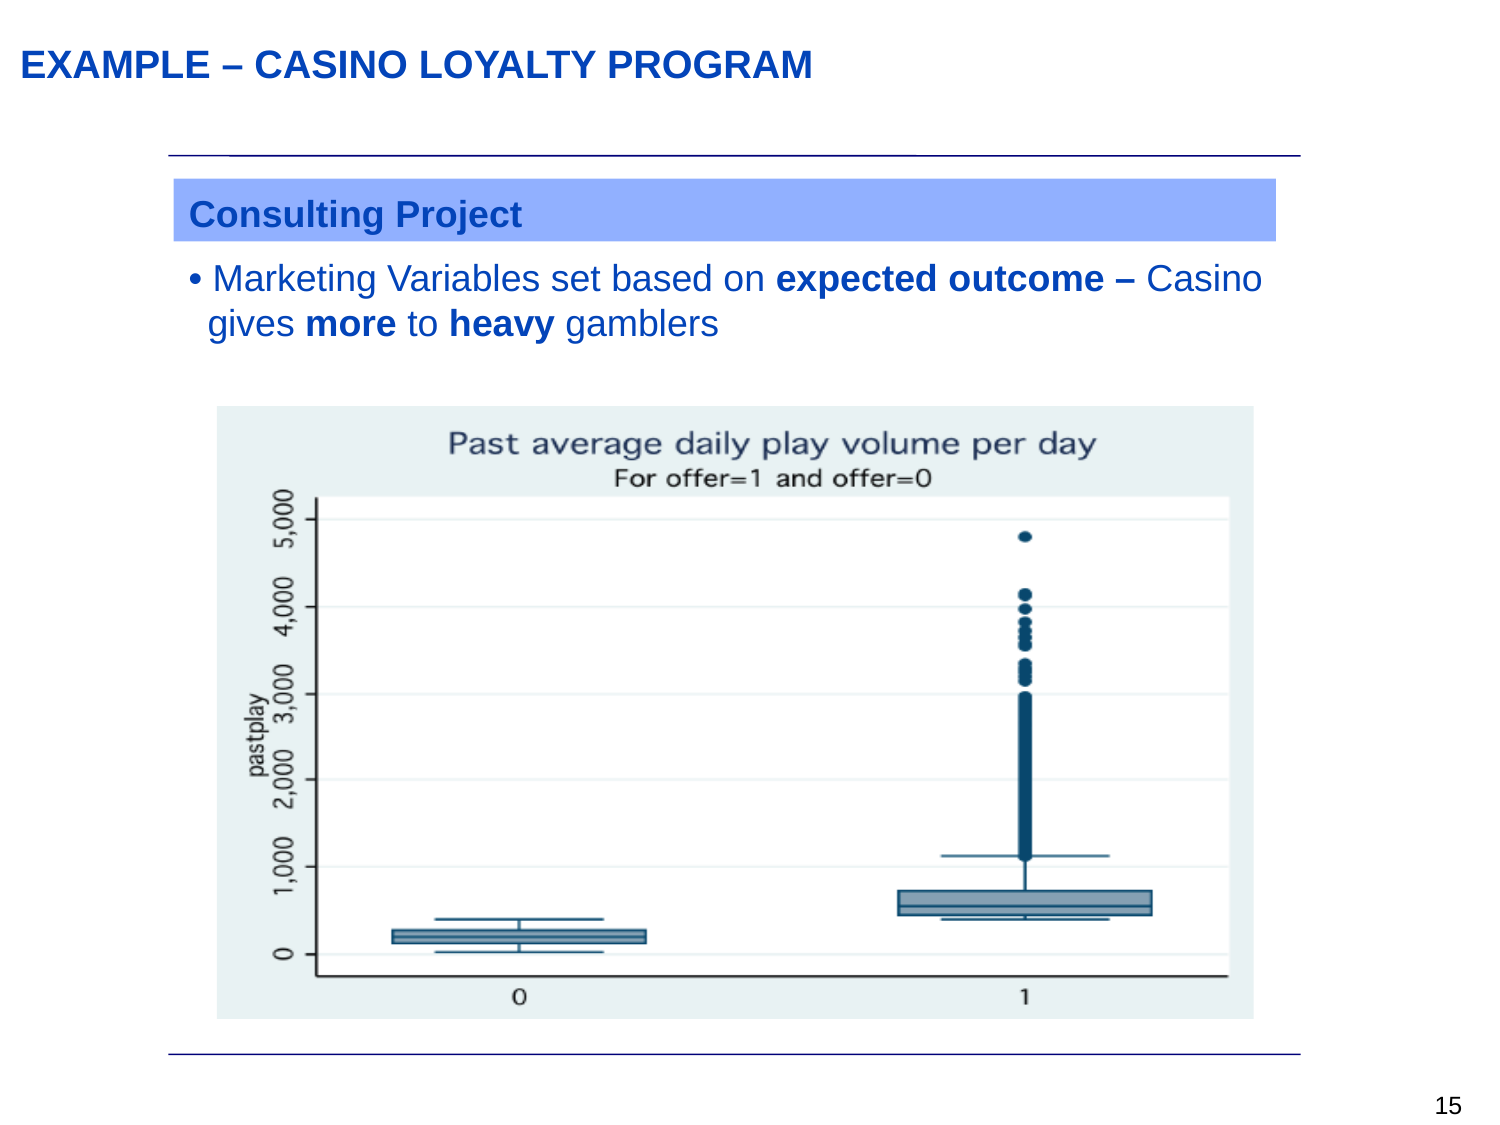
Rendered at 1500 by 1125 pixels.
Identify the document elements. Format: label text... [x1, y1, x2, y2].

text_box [168, 155, 1301, 1055]
picture [216, 405, 1254, 1020]
text_box 14 [1149, 1089, 1463, 1120]
title EXAMPLE – CASINO LOYALTY PROGRAM [19, 38, 1463, 87]
